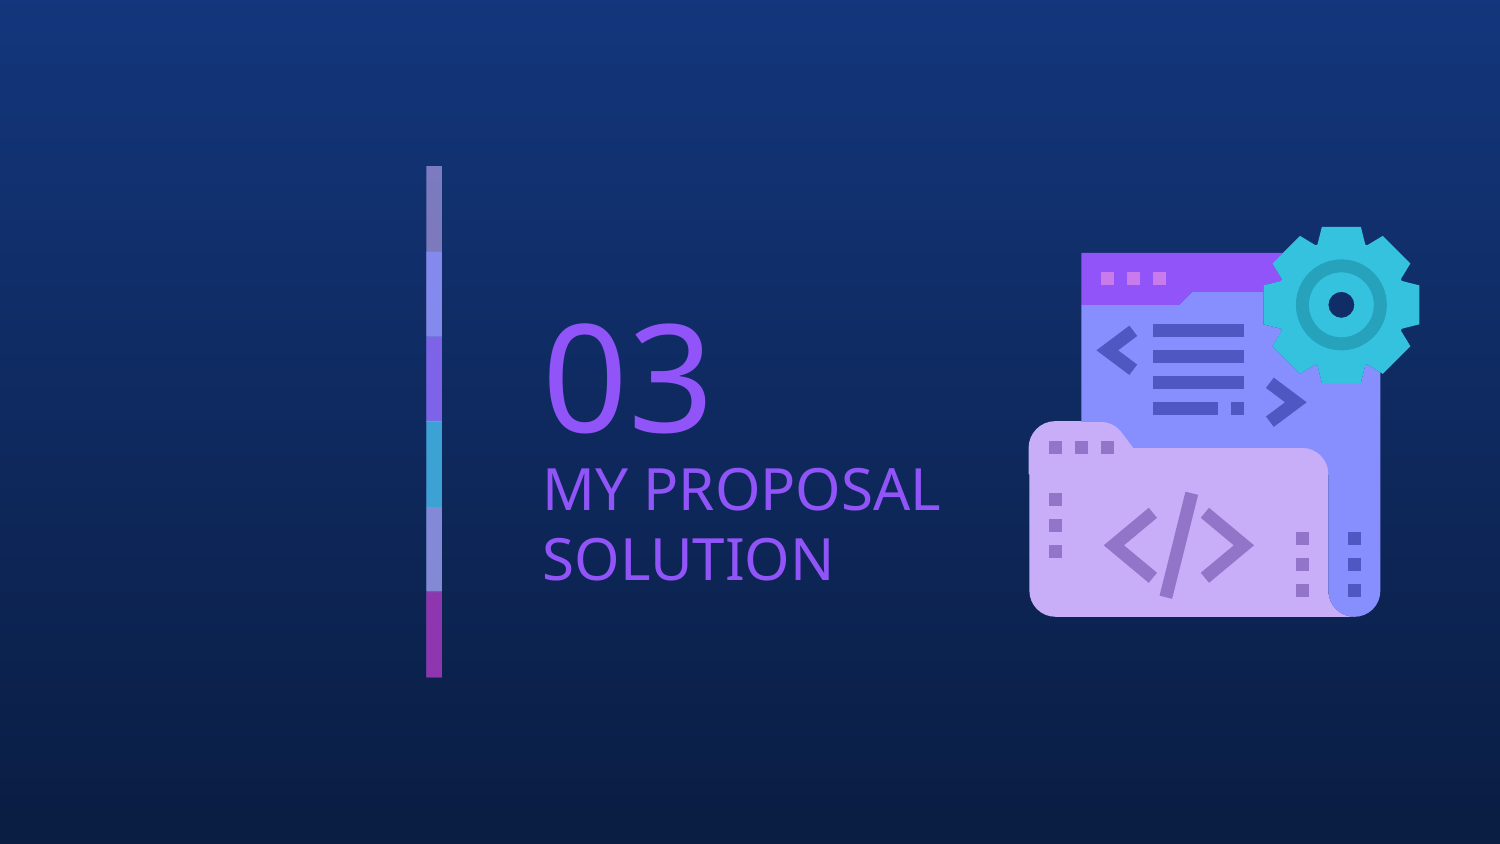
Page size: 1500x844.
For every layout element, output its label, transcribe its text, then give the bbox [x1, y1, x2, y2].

title 03 [527, 271, 790, 472]
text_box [1029, 226, 1420, 618]
title MY PROPOSAL SOLUTION [527, 472, 958, 573]
